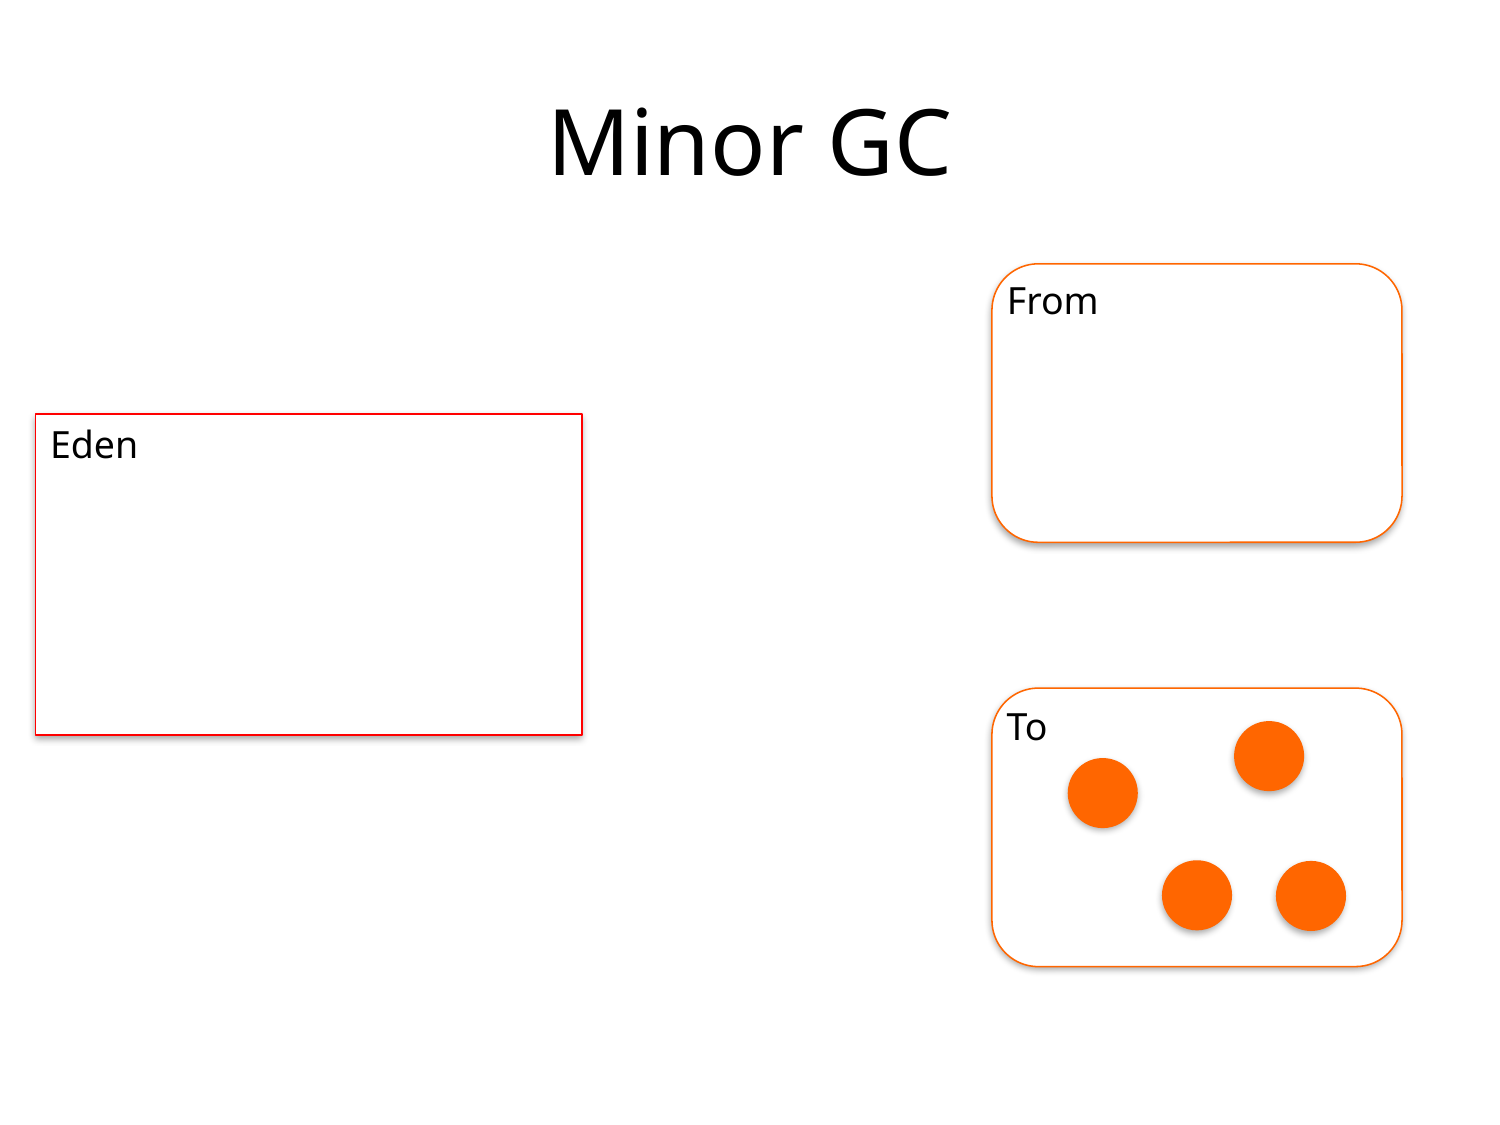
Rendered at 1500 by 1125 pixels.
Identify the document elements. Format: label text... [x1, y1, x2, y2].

text_box [1234, 721, 1305, 792]
text_box [1161, 860, 1233, 931]
text_box [991, 263, 1403, 544]
text_box From [992, 269, 1214, 330]
text_box [35, 413, 583, 736]
text_box [1275, 860, 1347, 932]
title Minor GC [75, 45, 1425, 233]
text_box [1067, 758, 1138, 829]
text_box [991, 687, 1403, 968]
text_box To [991, 695, 1129, 756]
text_box Eden [35, 413, 250, 474]
